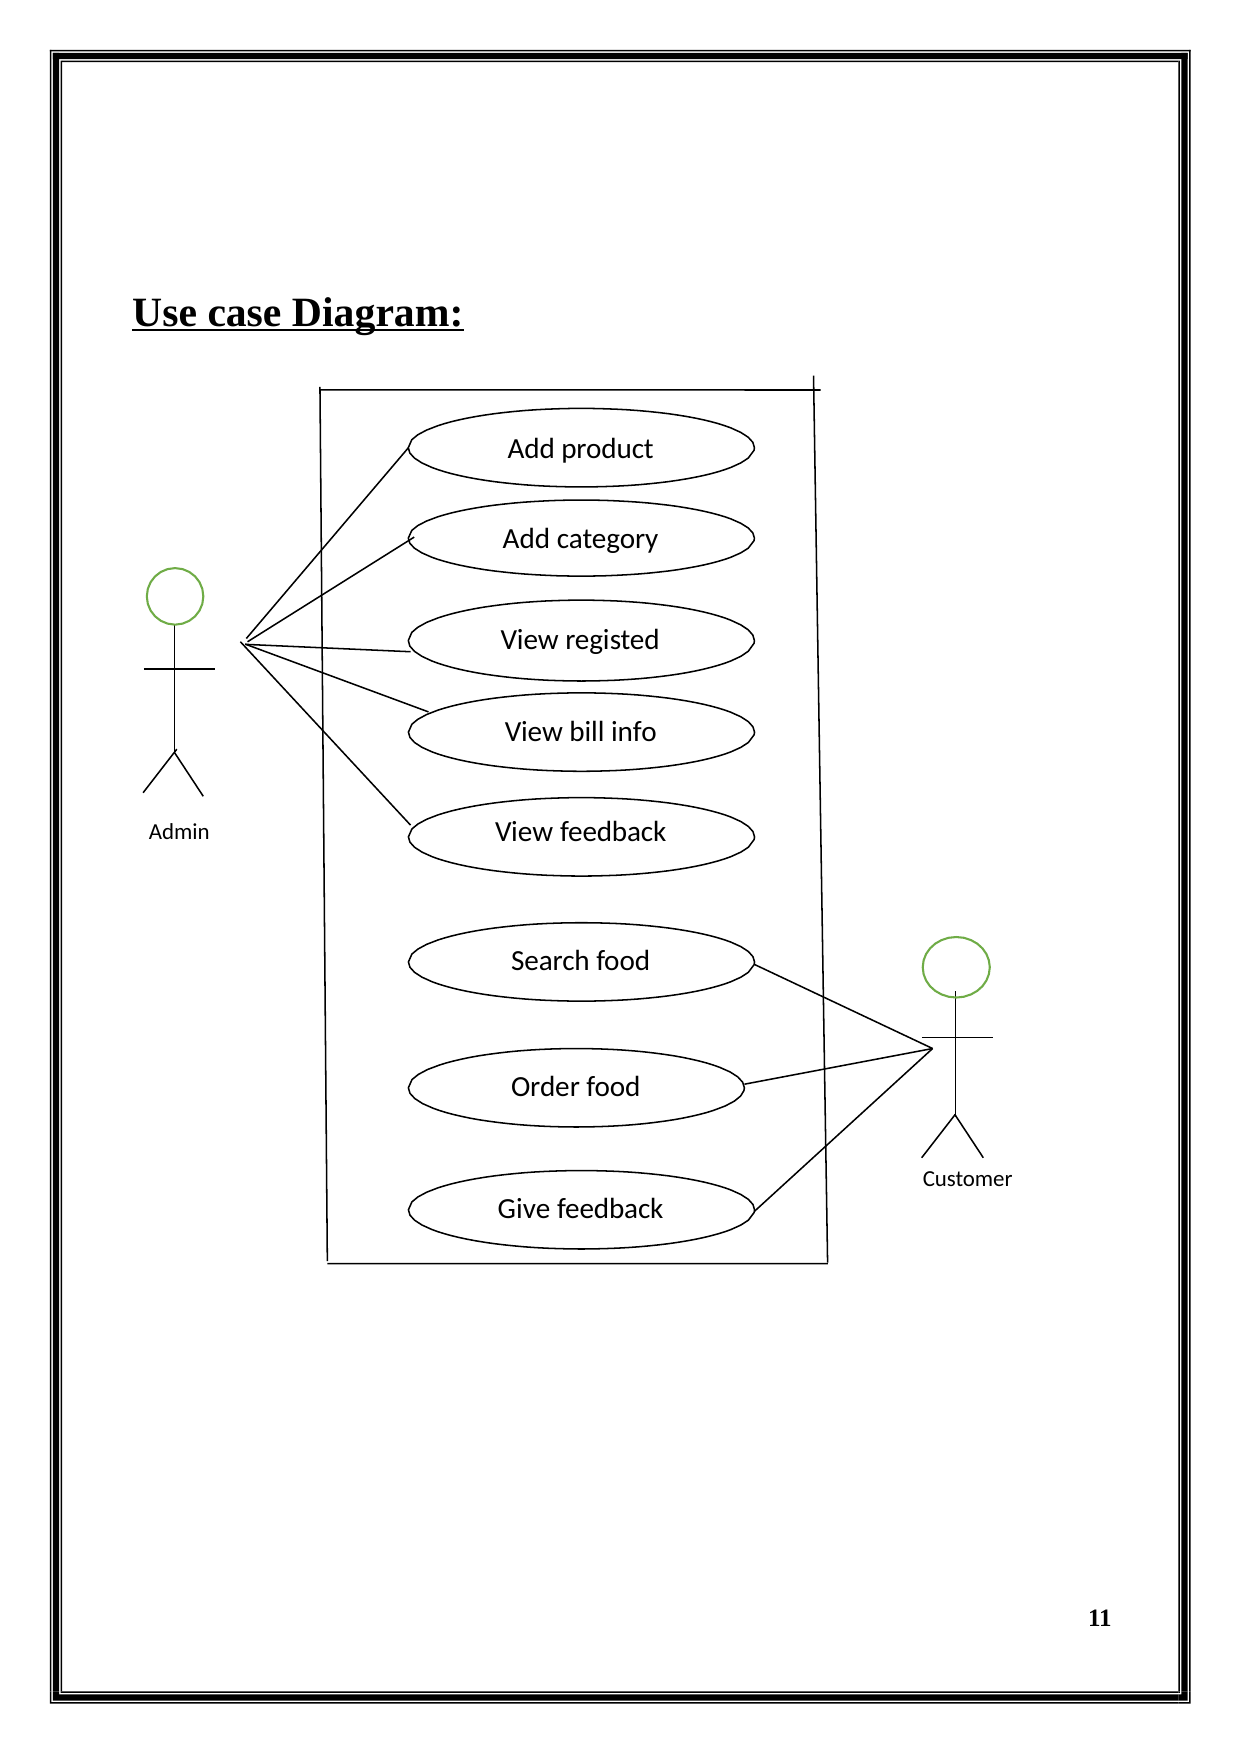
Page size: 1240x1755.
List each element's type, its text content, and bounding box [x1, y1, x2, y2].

text_box Customer [999, 1161, 1016, 1191]
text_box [141, 566, 215, 798]
slide_number 11 [1081, 1601, 1120, 1755]
text_box Admin [146, 814, 217, 844]
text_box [239, 374, 993, 1265]
text_box Use case Diagram: [129, 282, 466, 335]
